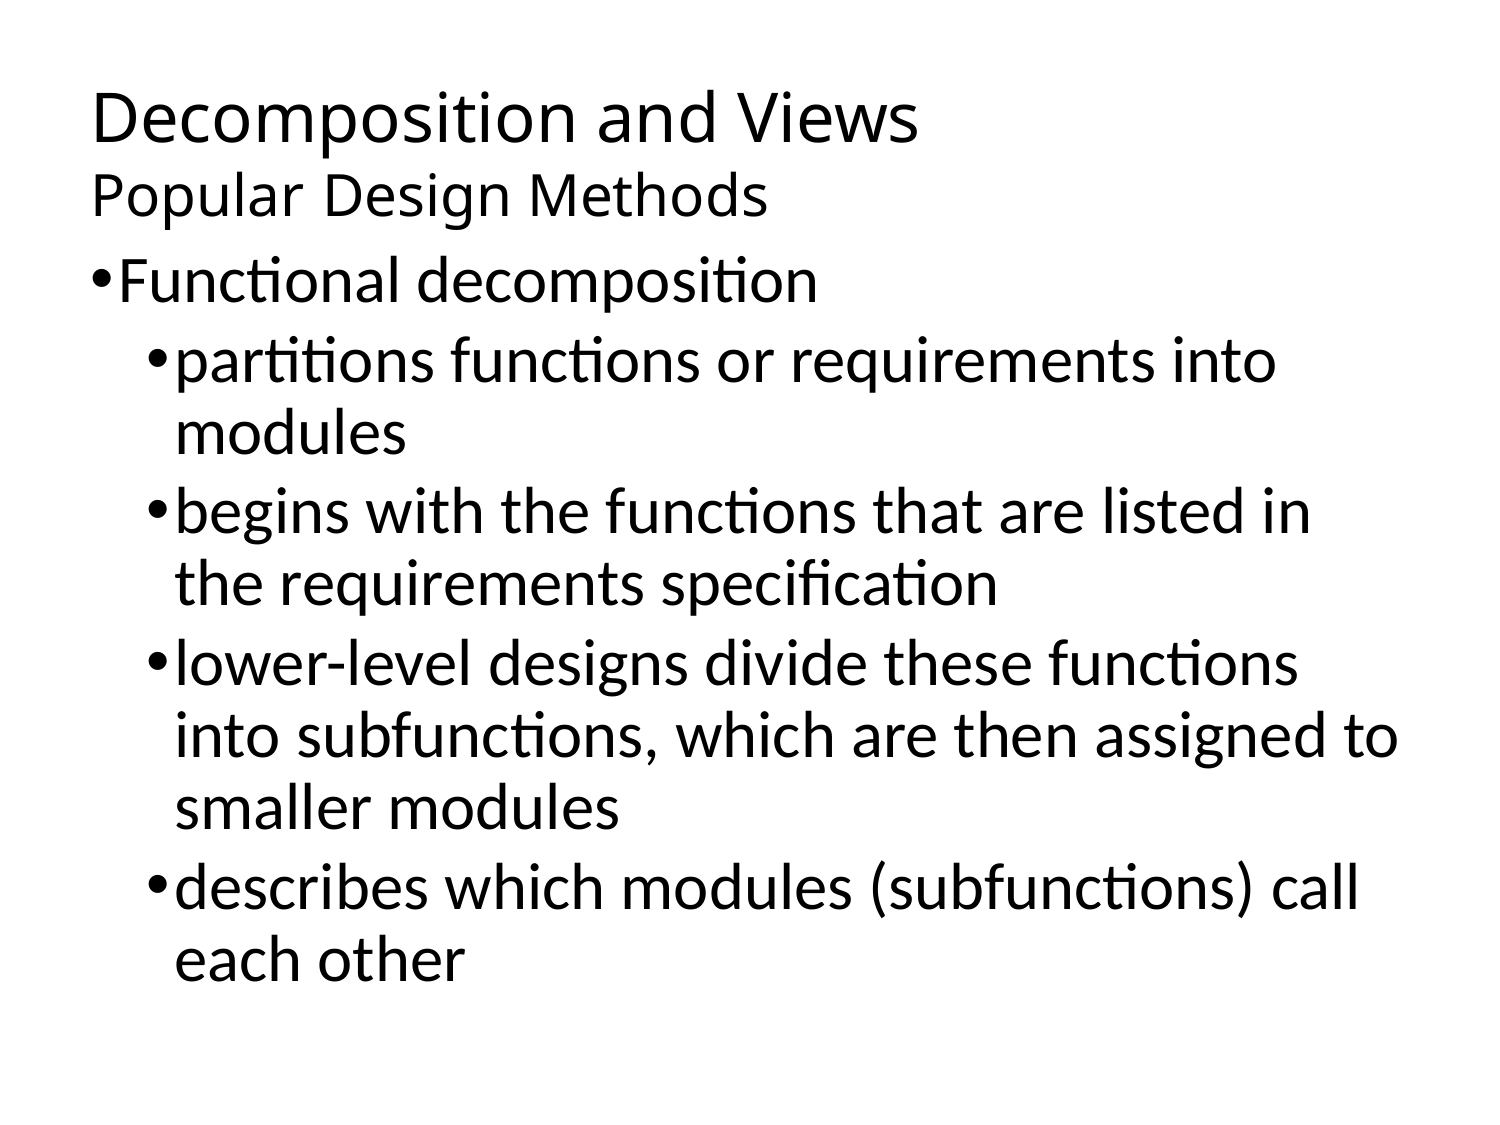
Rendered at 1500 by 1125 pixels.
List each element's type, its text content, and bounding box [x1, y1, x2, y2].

title Decomposition and Views Popular Design Methods [75, 65, 1423, 237]
list Functional decomposition partitions functions or requirements into modules begins with the functions that are listed in the requirements specification lower-level designs divide these functions into subfunctions, which are then assigned to smaller modules describes which modules (subfunctions) call each other [75, 237, 1423, 1003]
